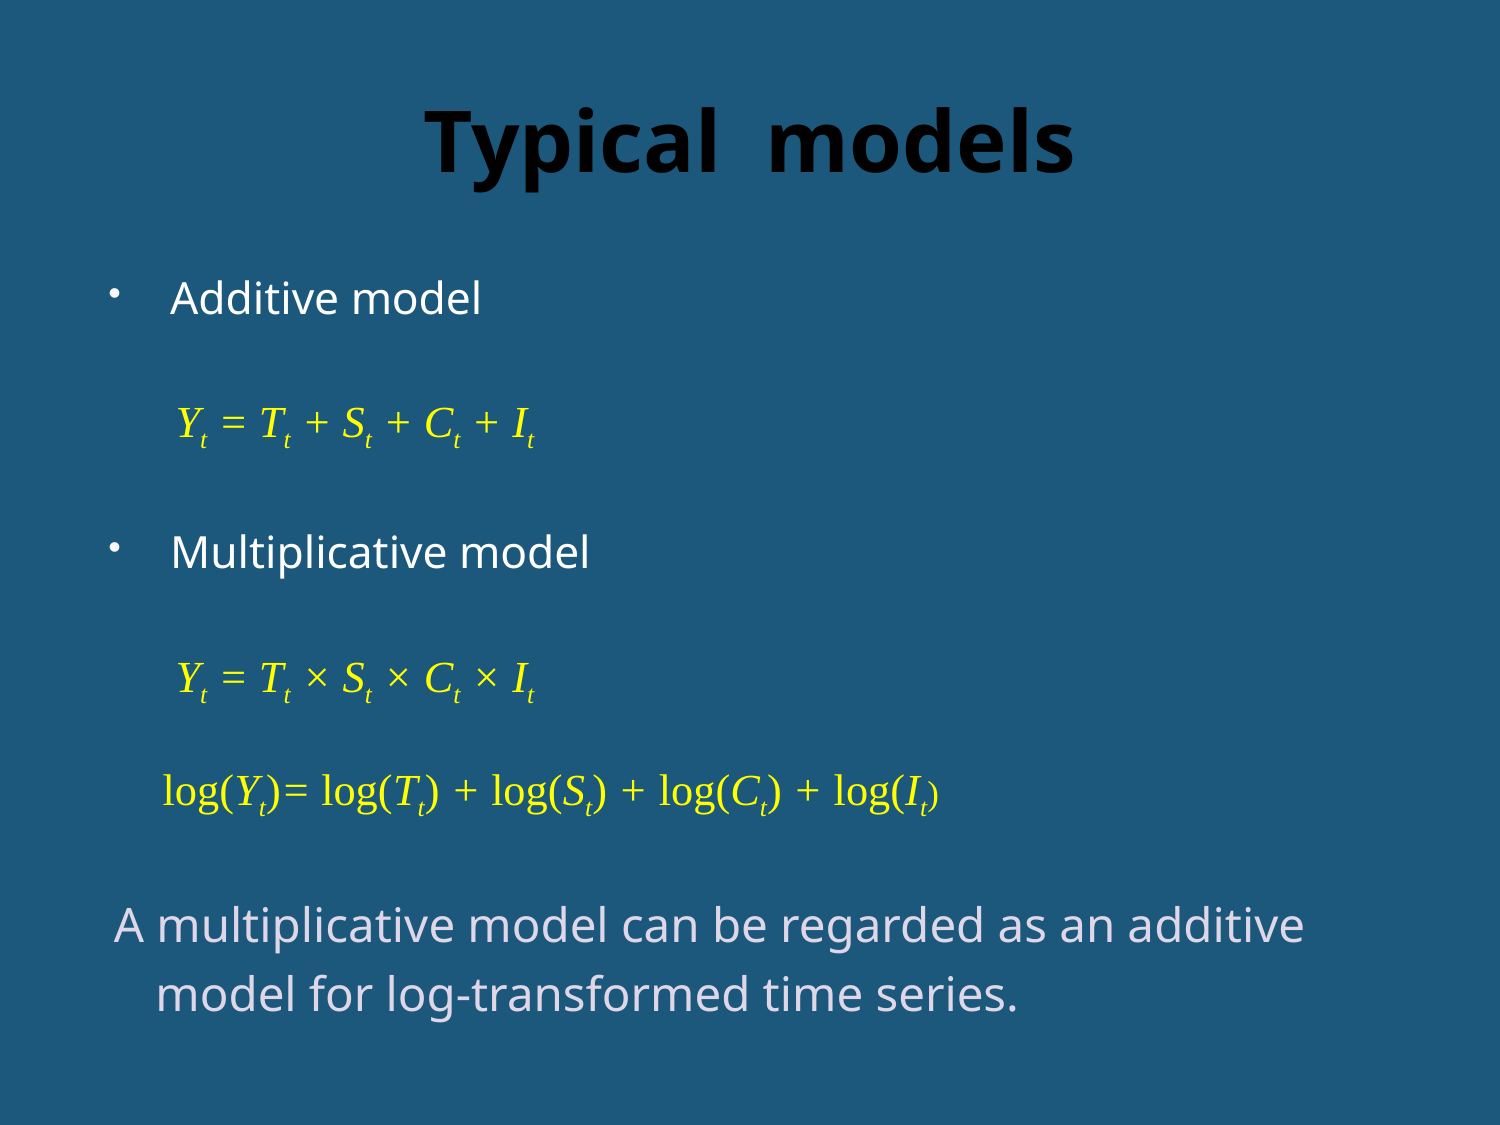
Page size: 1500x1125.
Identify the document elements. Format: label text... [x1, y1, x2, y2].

list Additive model Yt = Tt + St + Ct + It Multiplicative model Yt = Tt × St × Ct × It log(Yt)= log(Tt) + log(St) + log(Ct) + log(It) A multiplicative model can be regarded as an additive model for log-transformed time series. [75, 262, 1425, 1035]
title Typical models [75, 45, 1425, 233]
